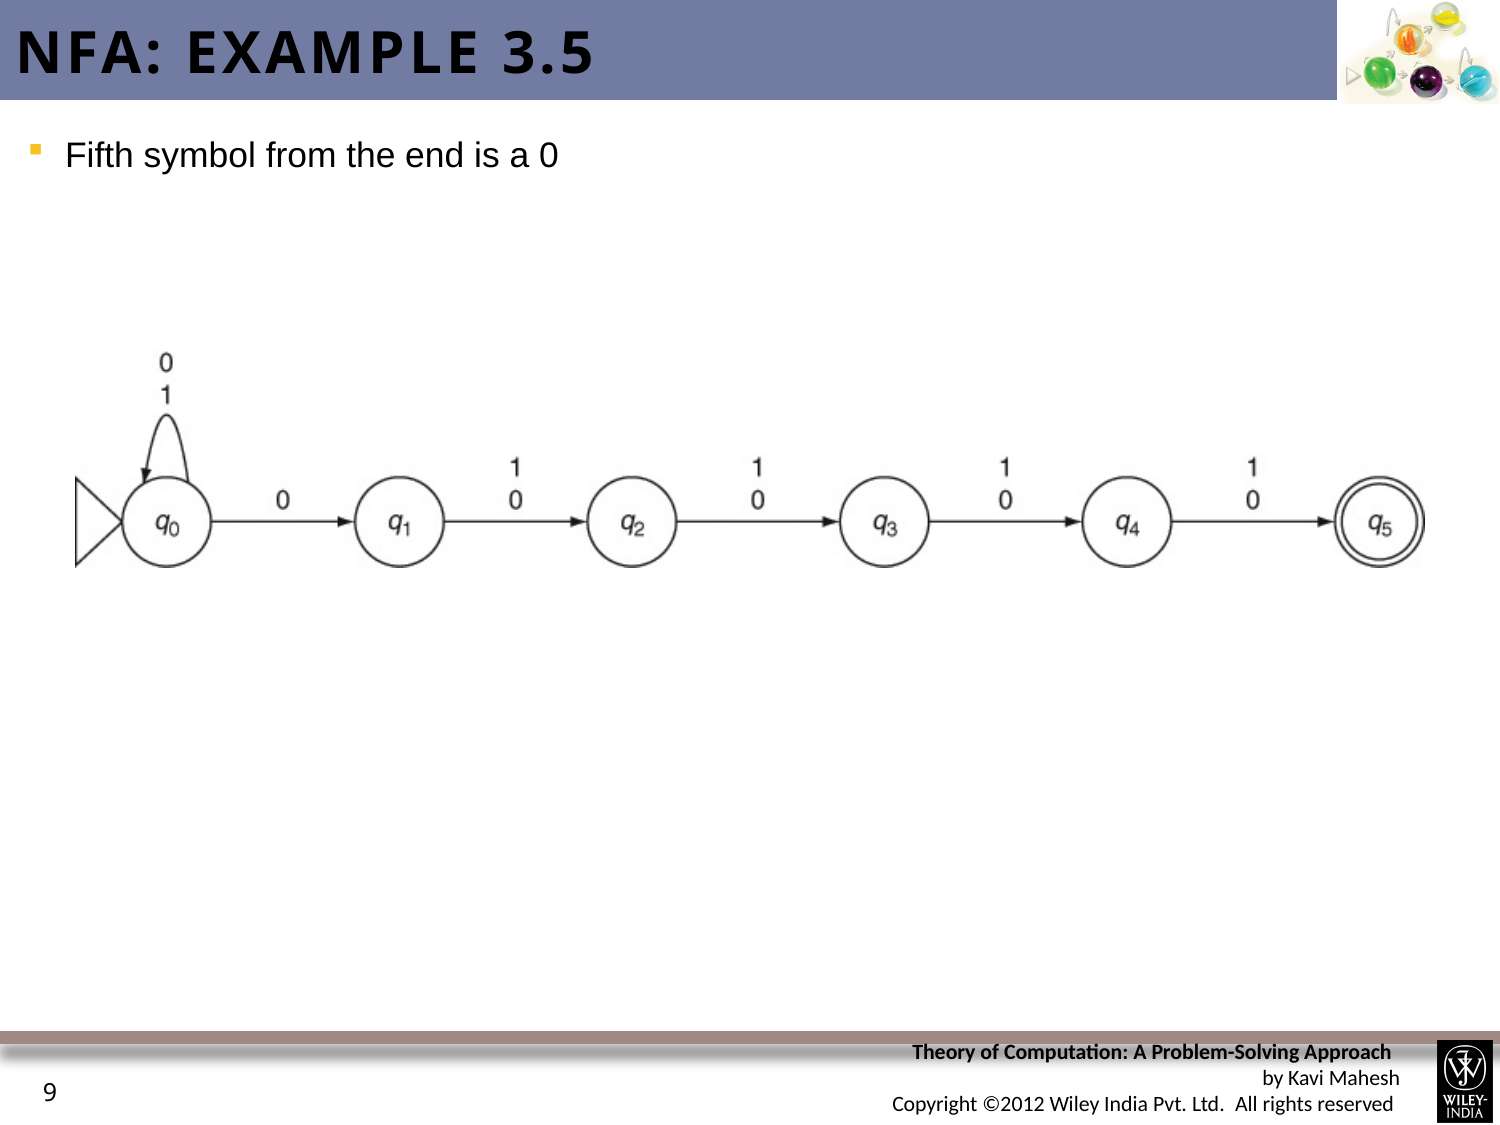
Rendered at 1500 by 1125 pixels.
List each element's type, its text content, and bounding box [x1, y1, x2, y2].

picture [1337, 0, 1500, 104]
list Fifth symbol from the end is a 0 [12, 125, 1488, 1025]
title NFA: Example 3.5 [0, 12, 1400, 88]
slide_number 9 [0, 1062, 100, 1125]
picture [74, 349, 1425, 569]
picture [1437, 1040, 1493, 1123]
